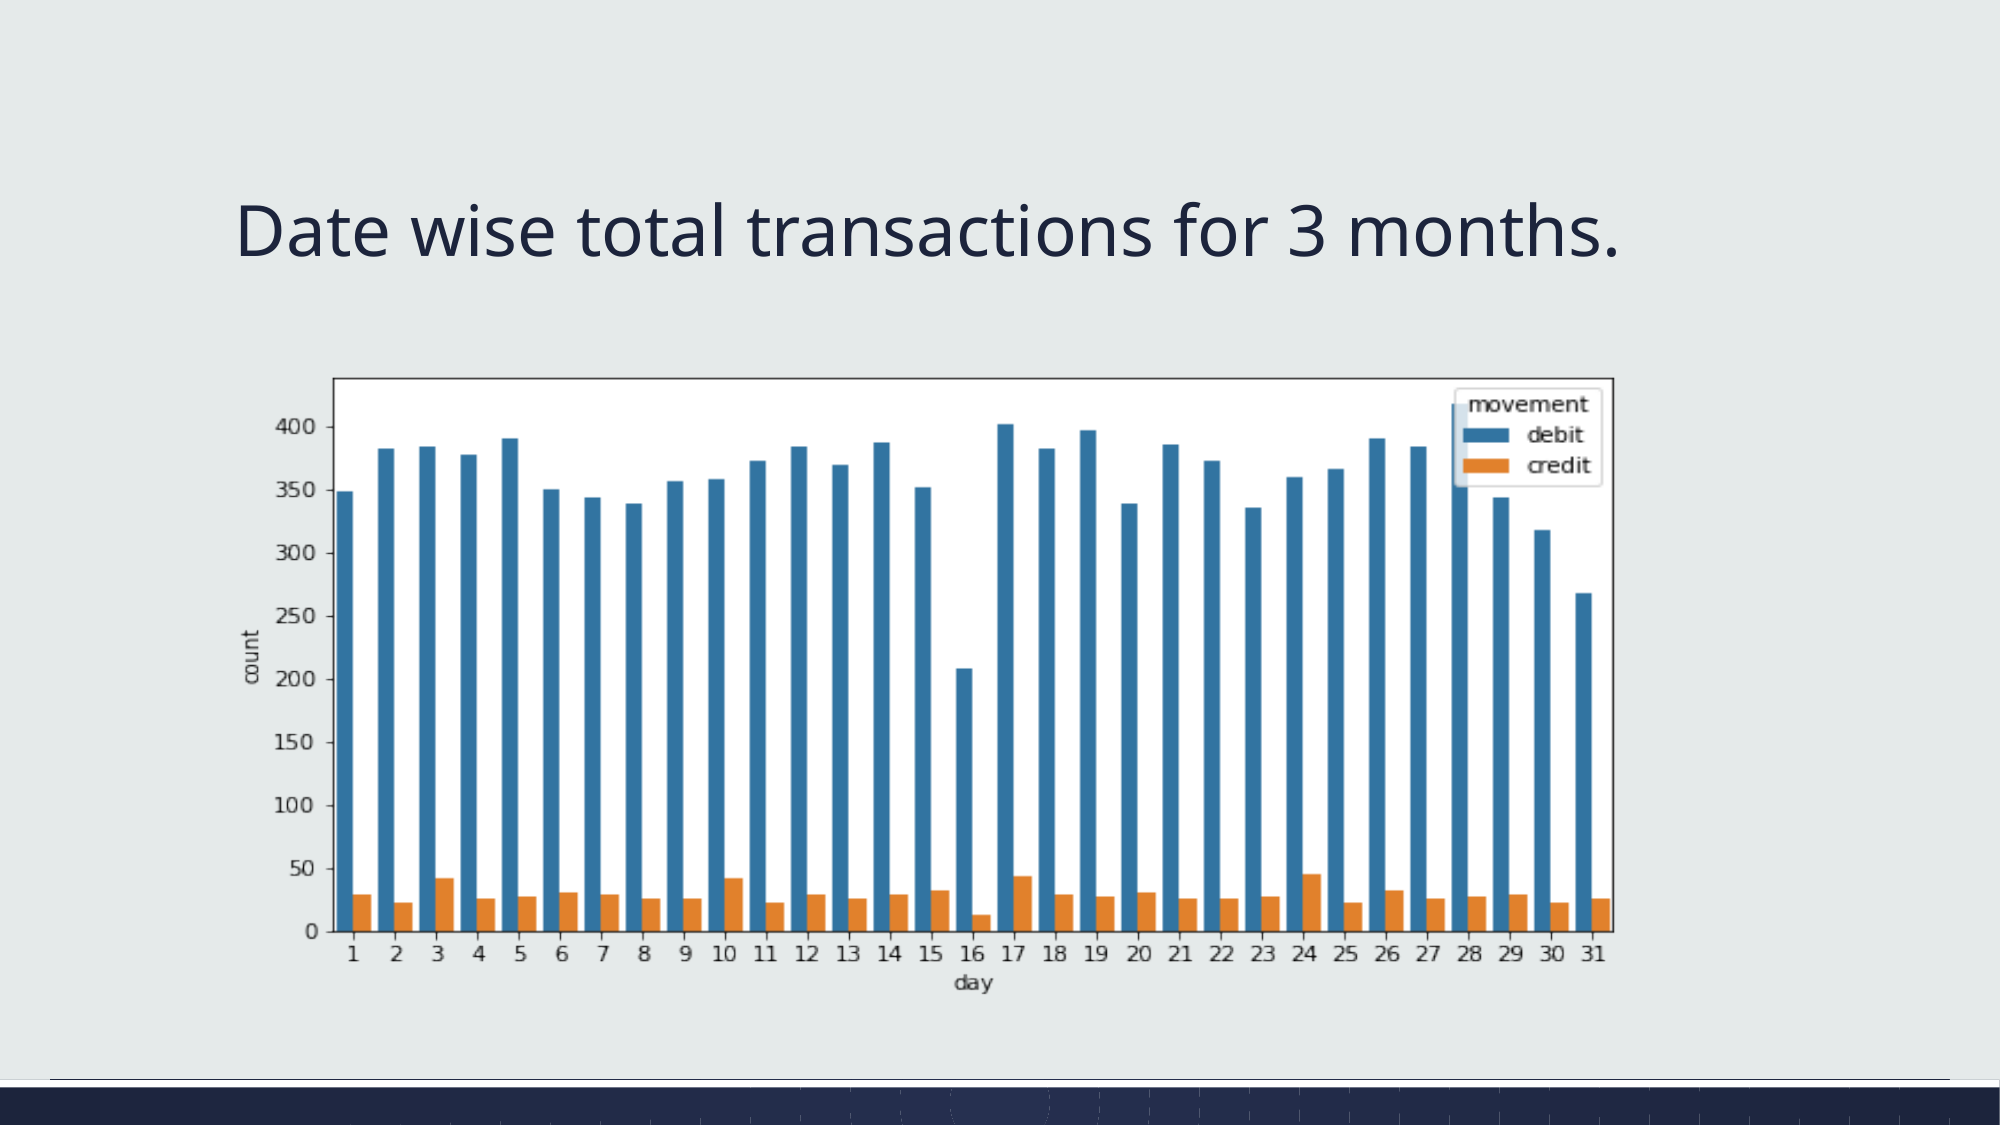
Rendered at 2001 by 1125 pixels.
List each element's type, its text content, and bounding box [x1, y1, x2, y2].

title Date wise total transactions for 3 months. [219, 76, 1780, 279]
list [219, 373, 1623, 1009]
